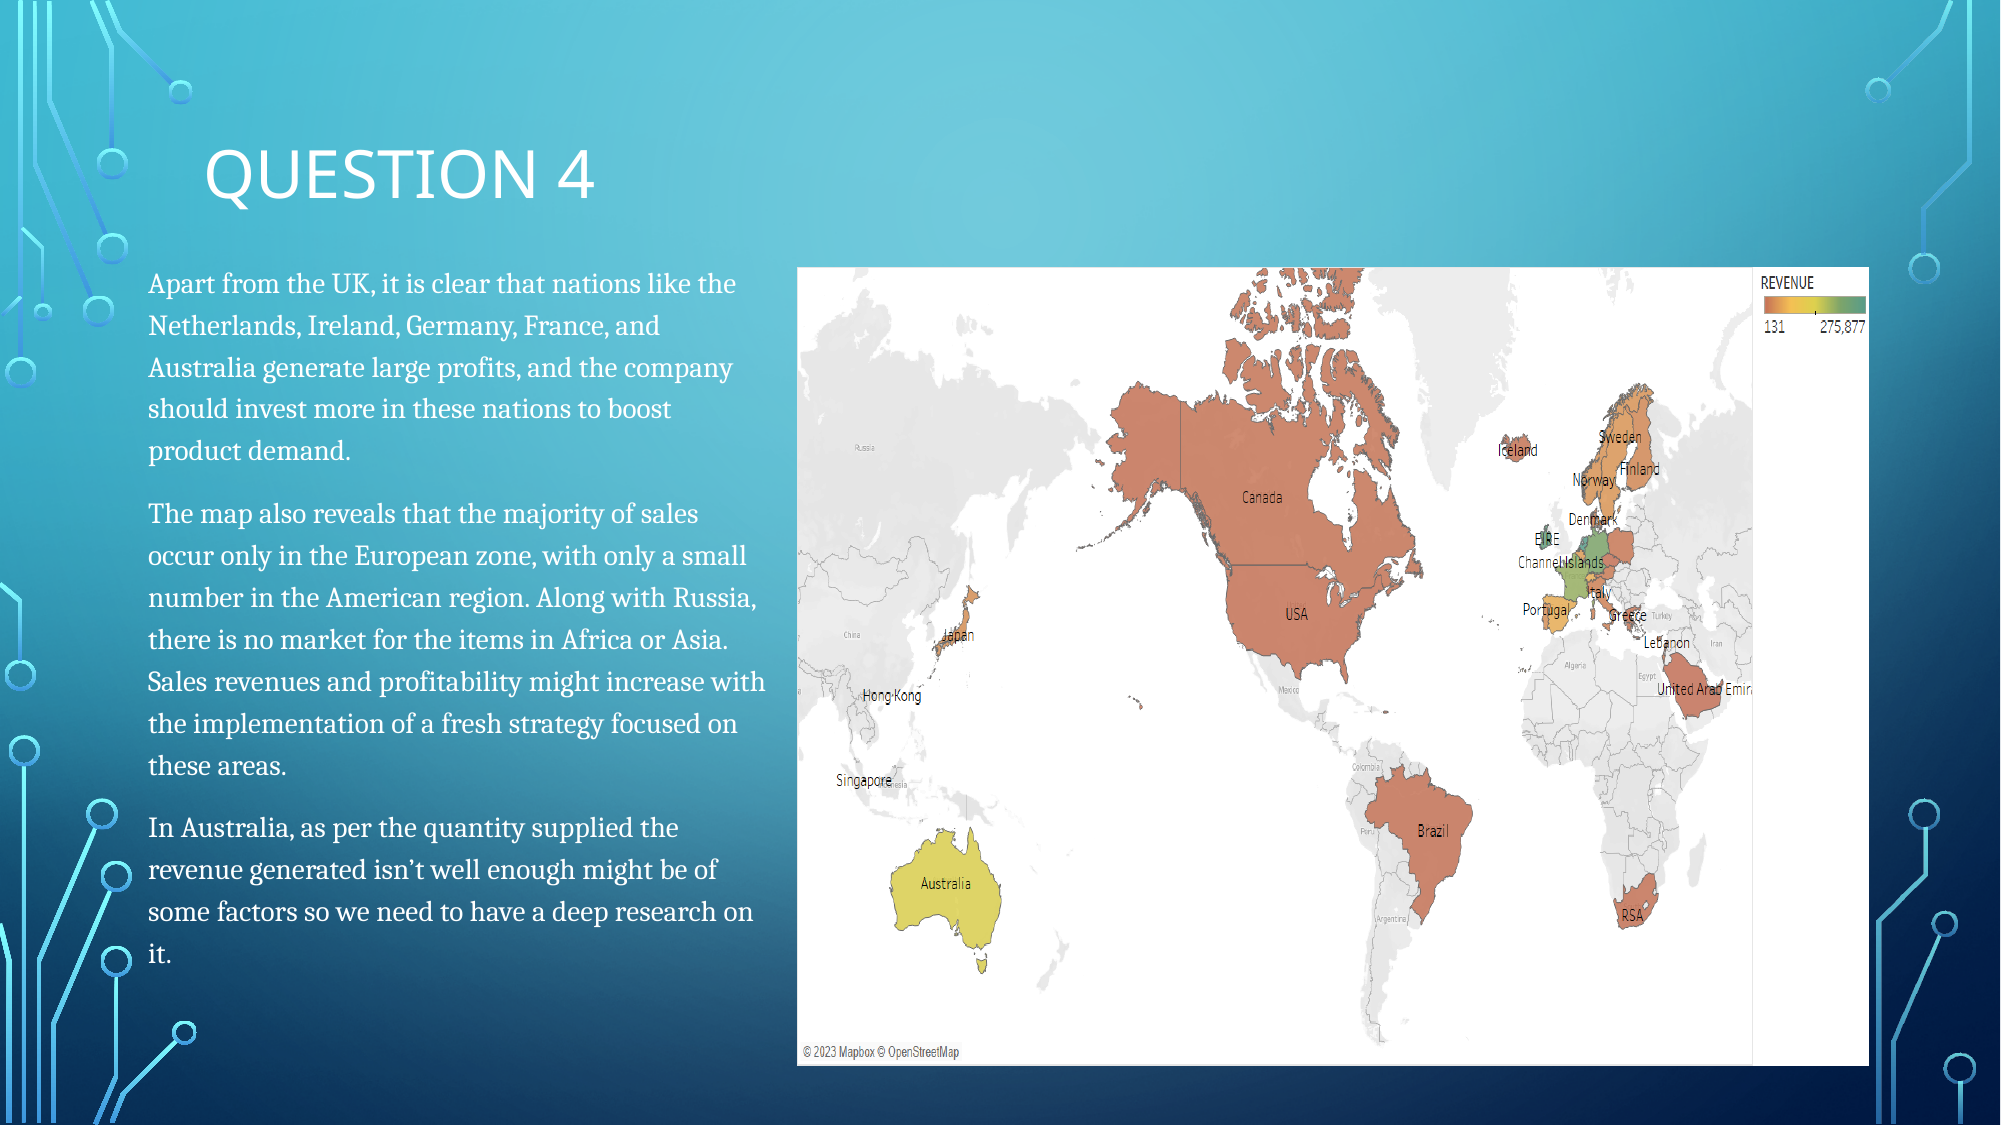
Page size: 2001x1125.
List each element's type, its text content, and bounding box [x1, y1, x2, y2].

title Question 4 [188, 99, 821, 221]
list Apart from the UK, it is clear that nations like the Netherlands, Ireland, Germany, France, and Australia generate large profits, and the company should invest more in these nations to boost product demand. The map also reveals that the majority of sales occur only in the European zone, with only a small number in the American region. Along with Russia, there is no market for the items in Africa or Asia. Sales revenues and profitability might increase with the implementation of a fresh strategy focused on these areas. In Australia, as per the quantity supplied the revenue generated isn’t well enough might be of some factors so we need to have a deep research on it. [133, 249, 785, 952]
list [797, 267, 1869, 1066]
